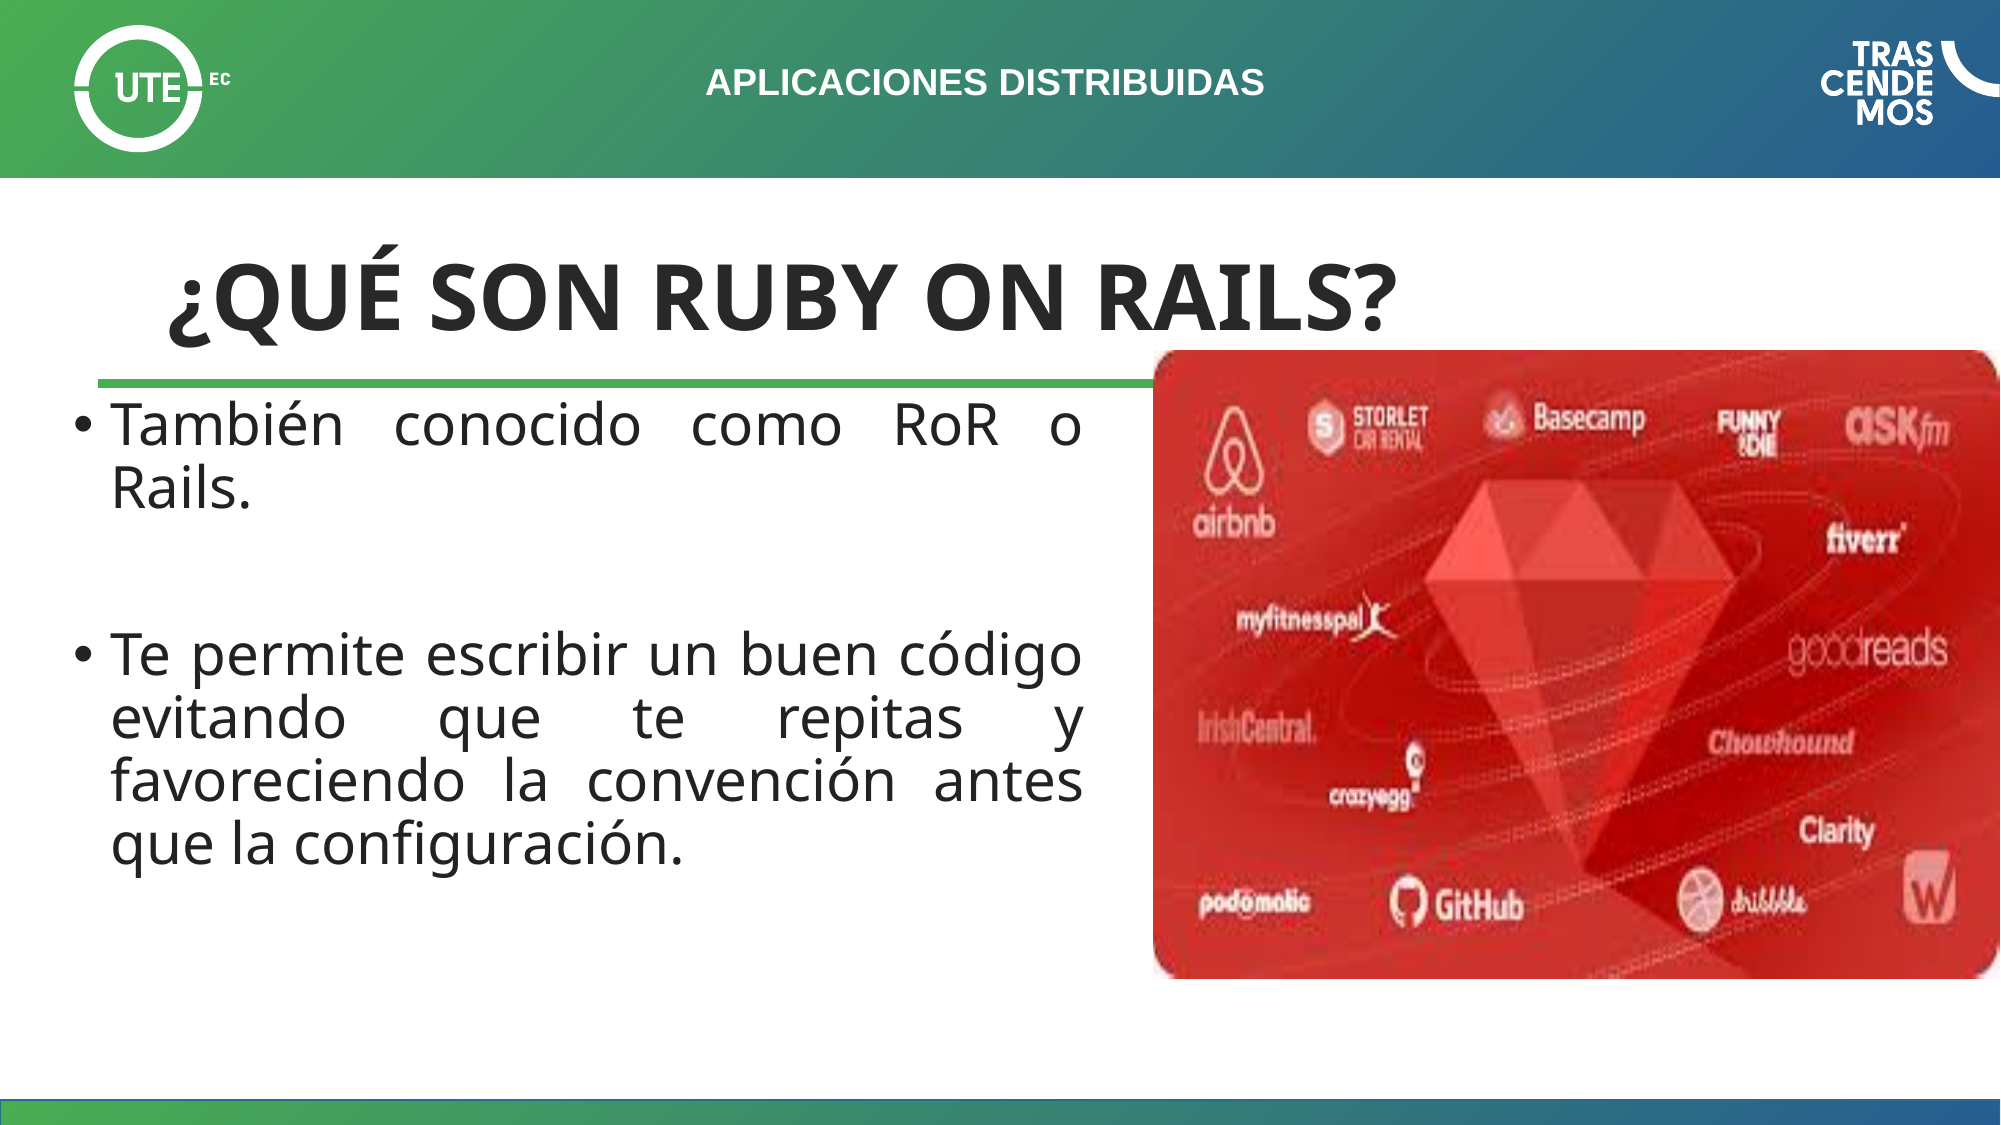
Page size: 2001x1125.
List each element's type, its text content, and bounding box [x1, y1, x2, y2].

title APLICACIONES DISTRIBUIDAS [292, 15, 1679, 150]
text_box [98, 207, 1863, 426]
picture [1153, 350, 2000, 979]
text_box ¿QUÉ SON RUBY ON RAILS? [152, 231, 1889, 406]
list También conocido como RoR o Rails. Te permite escribir un buen código evitando que te repitas y favoreciendo la convención antes que la configuración. [58, 387, 1100, 1068]
